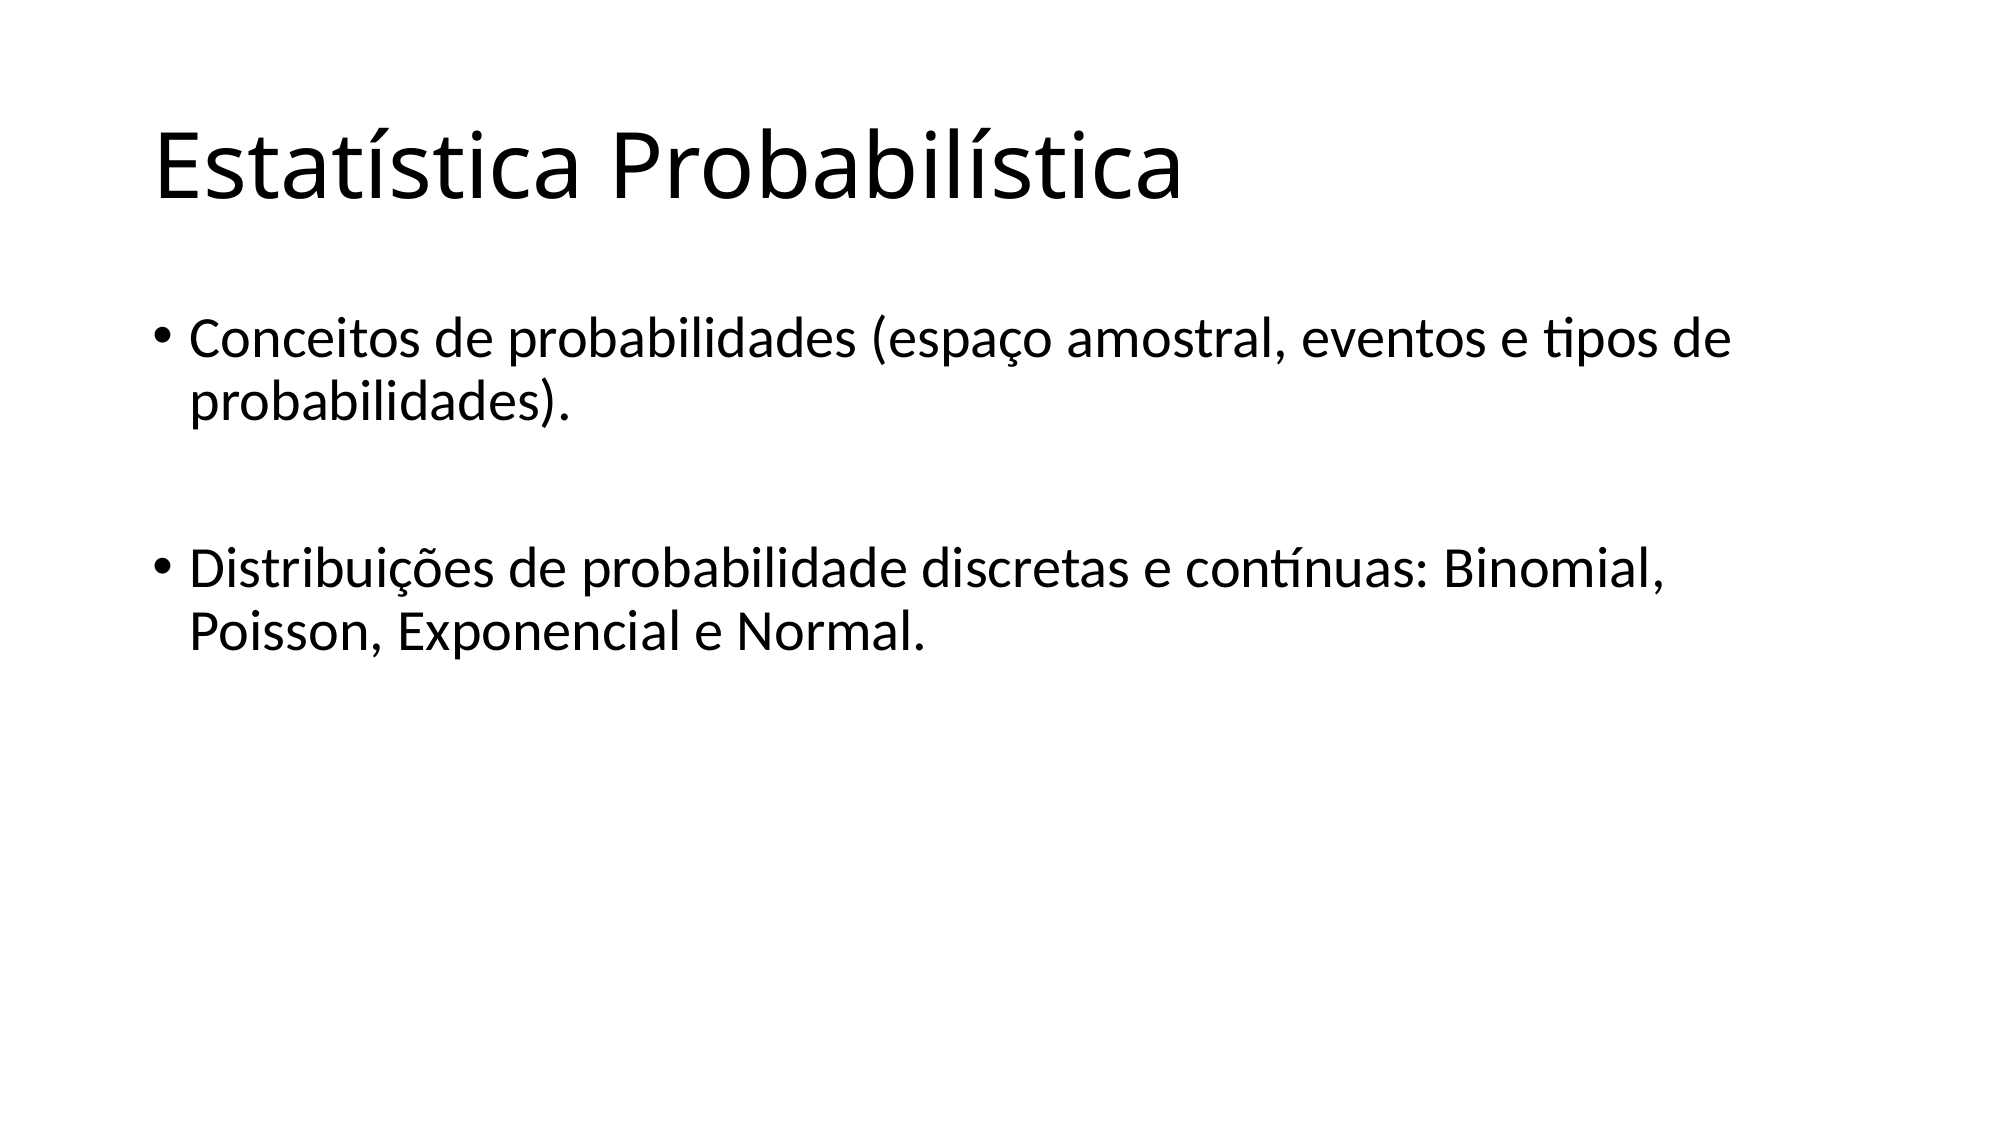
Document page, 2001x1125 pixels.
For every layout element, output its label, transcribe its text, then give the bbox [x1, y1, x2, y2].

list Conceitos de probabilidades (espaço amostral, eventos e tipos de probabilidades). Distribuições de probabilidade discretas e contínuas: Binomial, Poisson, Exponencial e Normal. [137, 299, 1863, 693]
title Estatística Probabilística [137, 59, 1863, 278]
